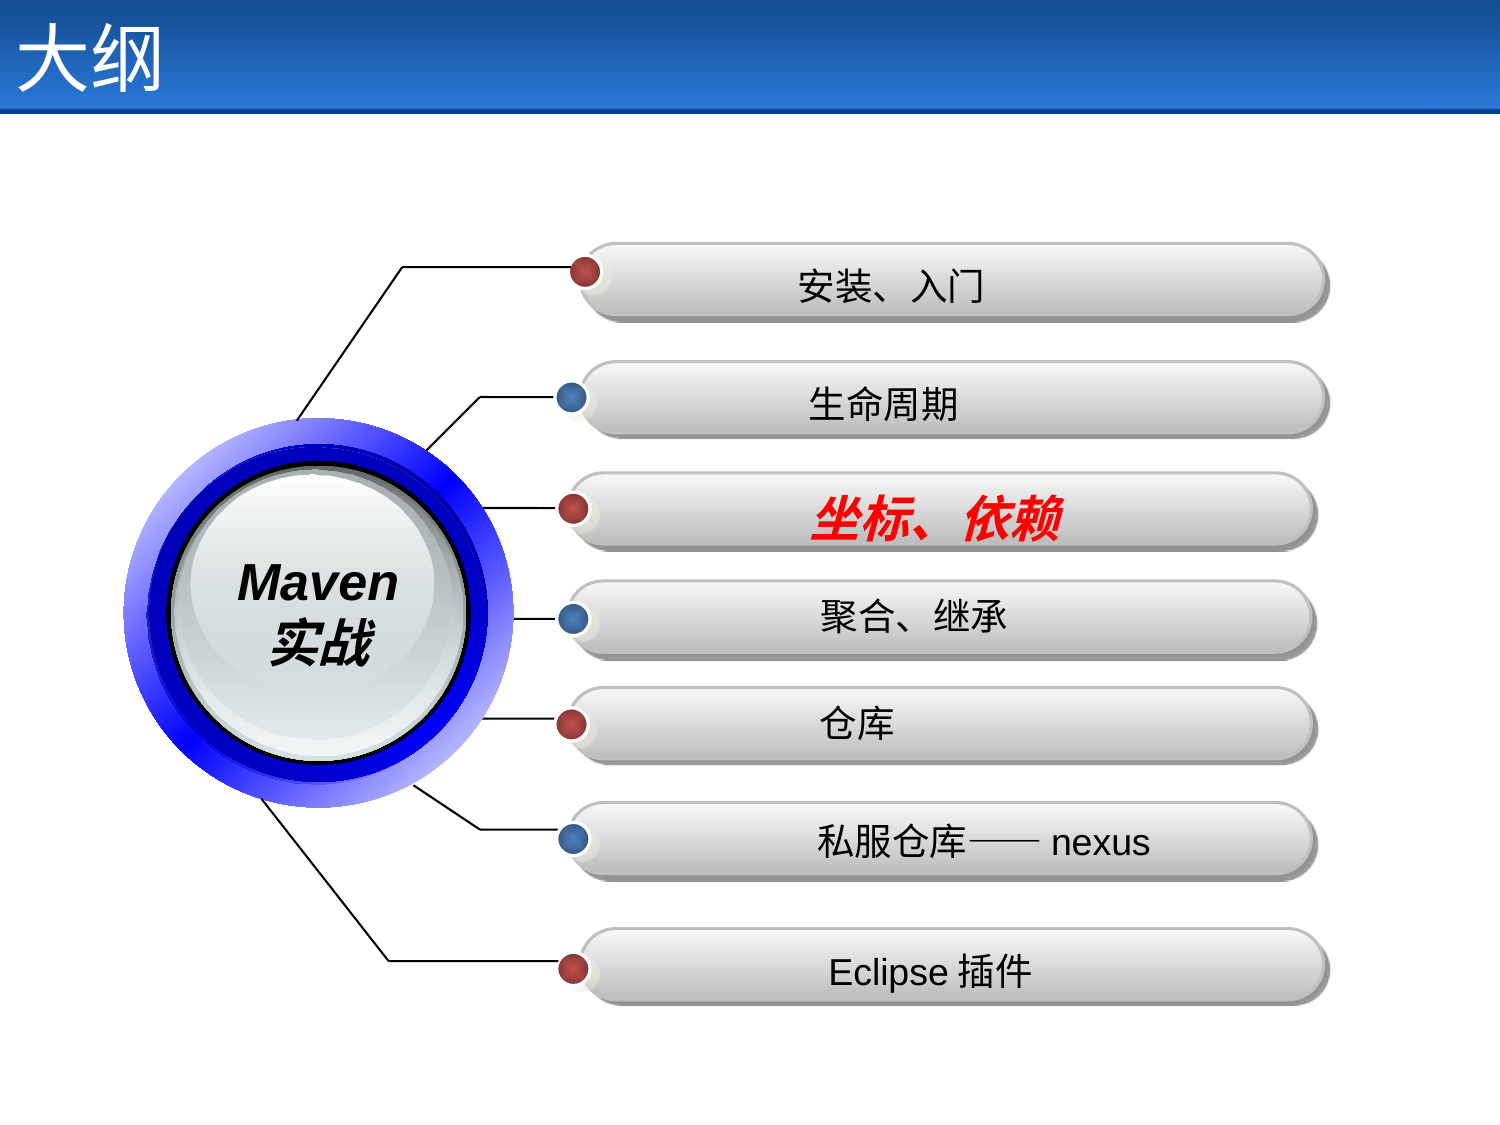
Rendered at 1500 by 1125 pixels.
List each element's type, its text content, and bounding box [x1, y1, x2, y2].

title 大纲 [0, 0, 1500, 114]
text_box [123, 243, 1324, 1002]
